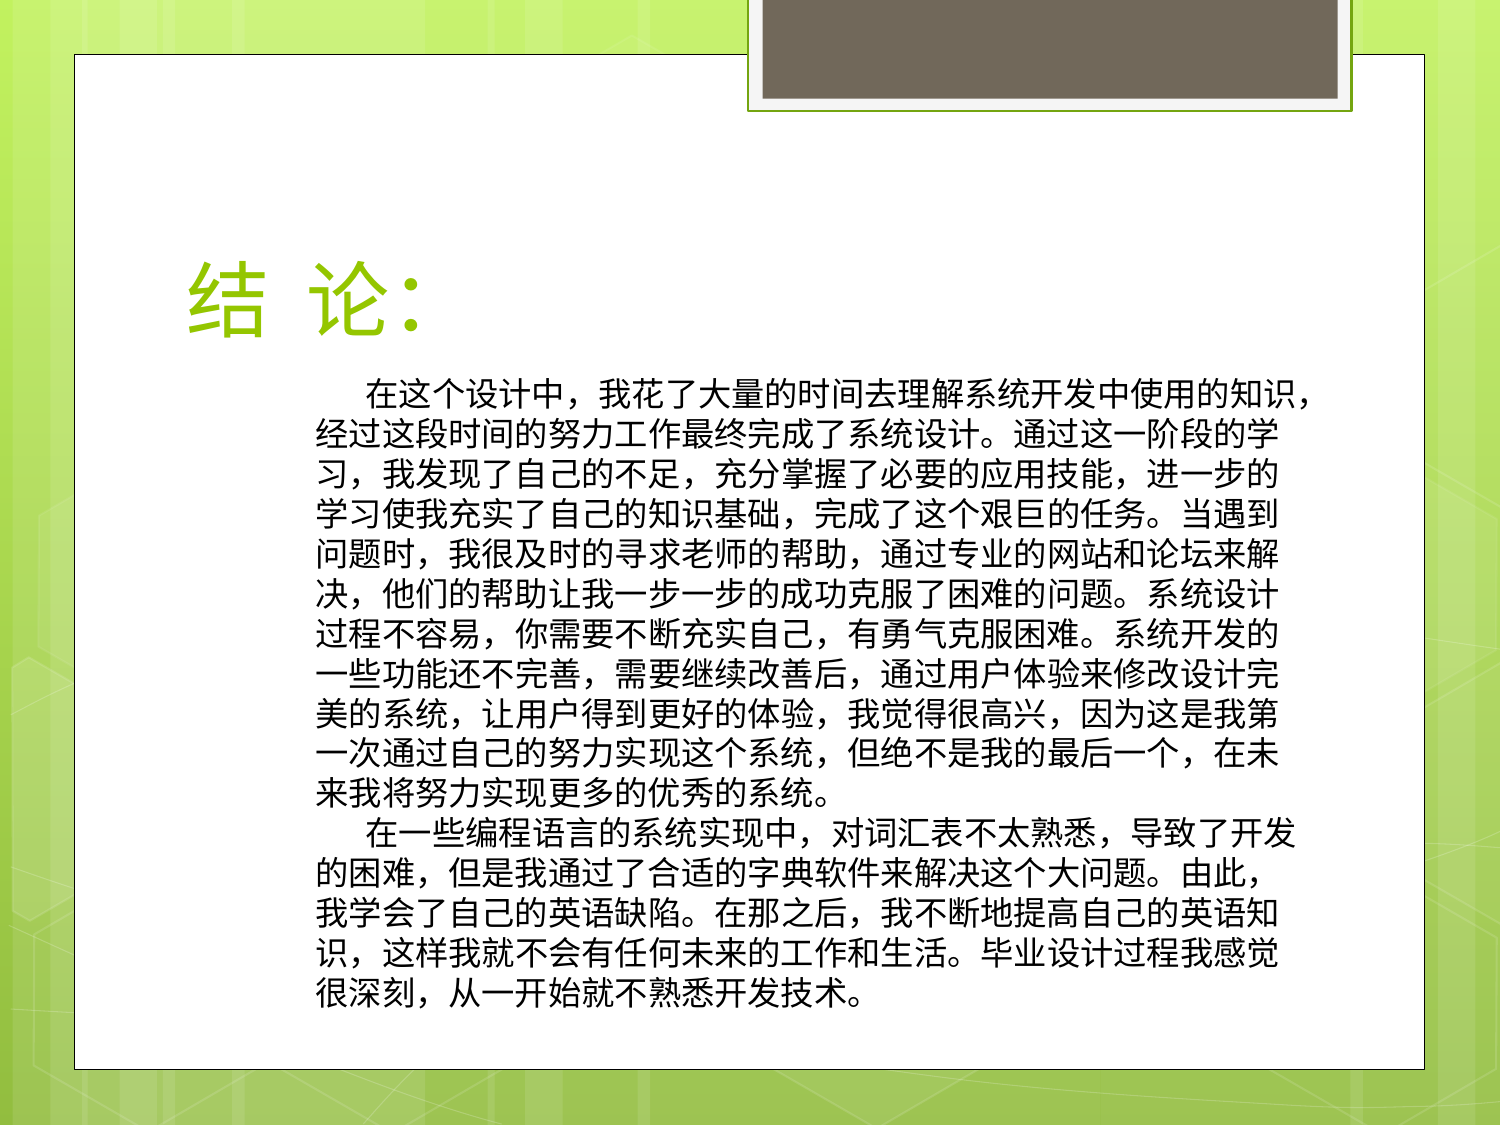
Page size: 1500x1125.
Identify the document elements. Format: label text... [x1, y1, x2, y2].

text_box 在这个设计中，我花了大量的时间去理解系统开发中使用的知识，经过这段时间的努力工作最终完成了系统设计。通过这一阶段的学习，我发现了自己的不足，充分掌握了必要的应用技能，进一步的学习使我充实了自己的知识基础，完成了这个艰巨的任务。当遇到问题时，我很及时的寻求老师的帮助，通过专业的网站和论坛来解决，他们的帮助让我一步一步的成功克服了困难的问题。系统设计过程不容易，你需要不断充实自己，有勇气克服困难。系统开发的一些功能还不完善，需要继续改善后，通过用户体验来修改设计完美的系统，让用户得到更好的体验，我觉得很高兴，因为这是我第一次通过自己的努力实现这个系统，但绝不是我的最后一个，在未来我将努力实现更多的优秀的系统。 在一些编程语言的系统实现中，对词汇表不太熟悉，导致了开发的困难，但是我通过了合适的字典软件来解决这个大问题。由此，我学会了自己的英语缺陷。在那之后，我不断地提高自己的英语知识，这样我就不会有任何未来的工作和生活。毕业设计过程我感觉很深刻，从一开始就不熟悉开发技术。 [300, 365, 1324, 1020]
title 结 论： [171, 168, 1324, 357]
